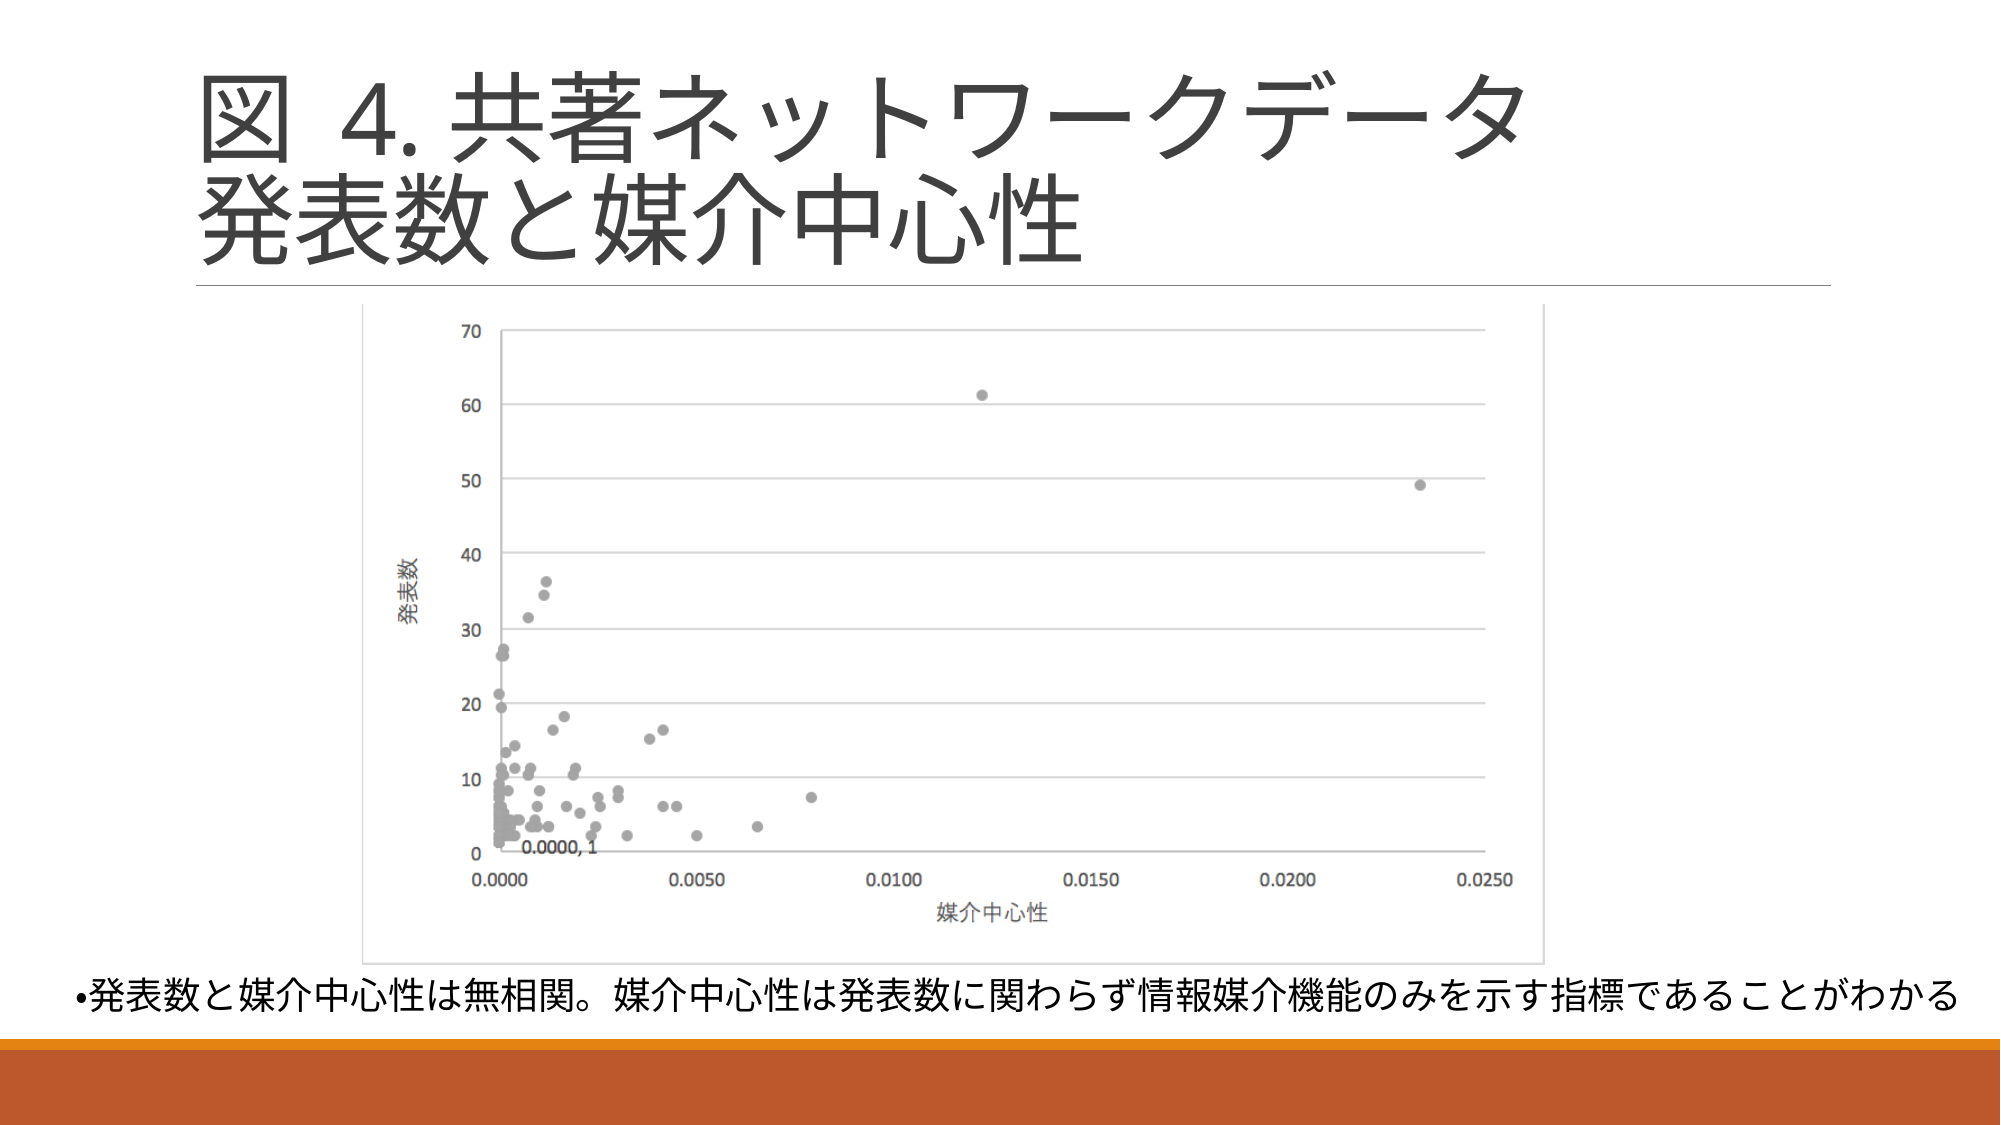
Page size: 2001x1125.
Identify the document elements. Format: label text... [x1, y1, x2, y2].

title 図 4.共著ネットワークデータ 発表数と媒介中心性 [180, 47, 1830, 285]
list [361, 304, 1546, 966]
text_box ・発表数と媒介中心性は無相関。媒介中心性は発表数に関わらず情報媒介機能のみを示す指標であることがわかる [60, 964, 2000, 1025]
